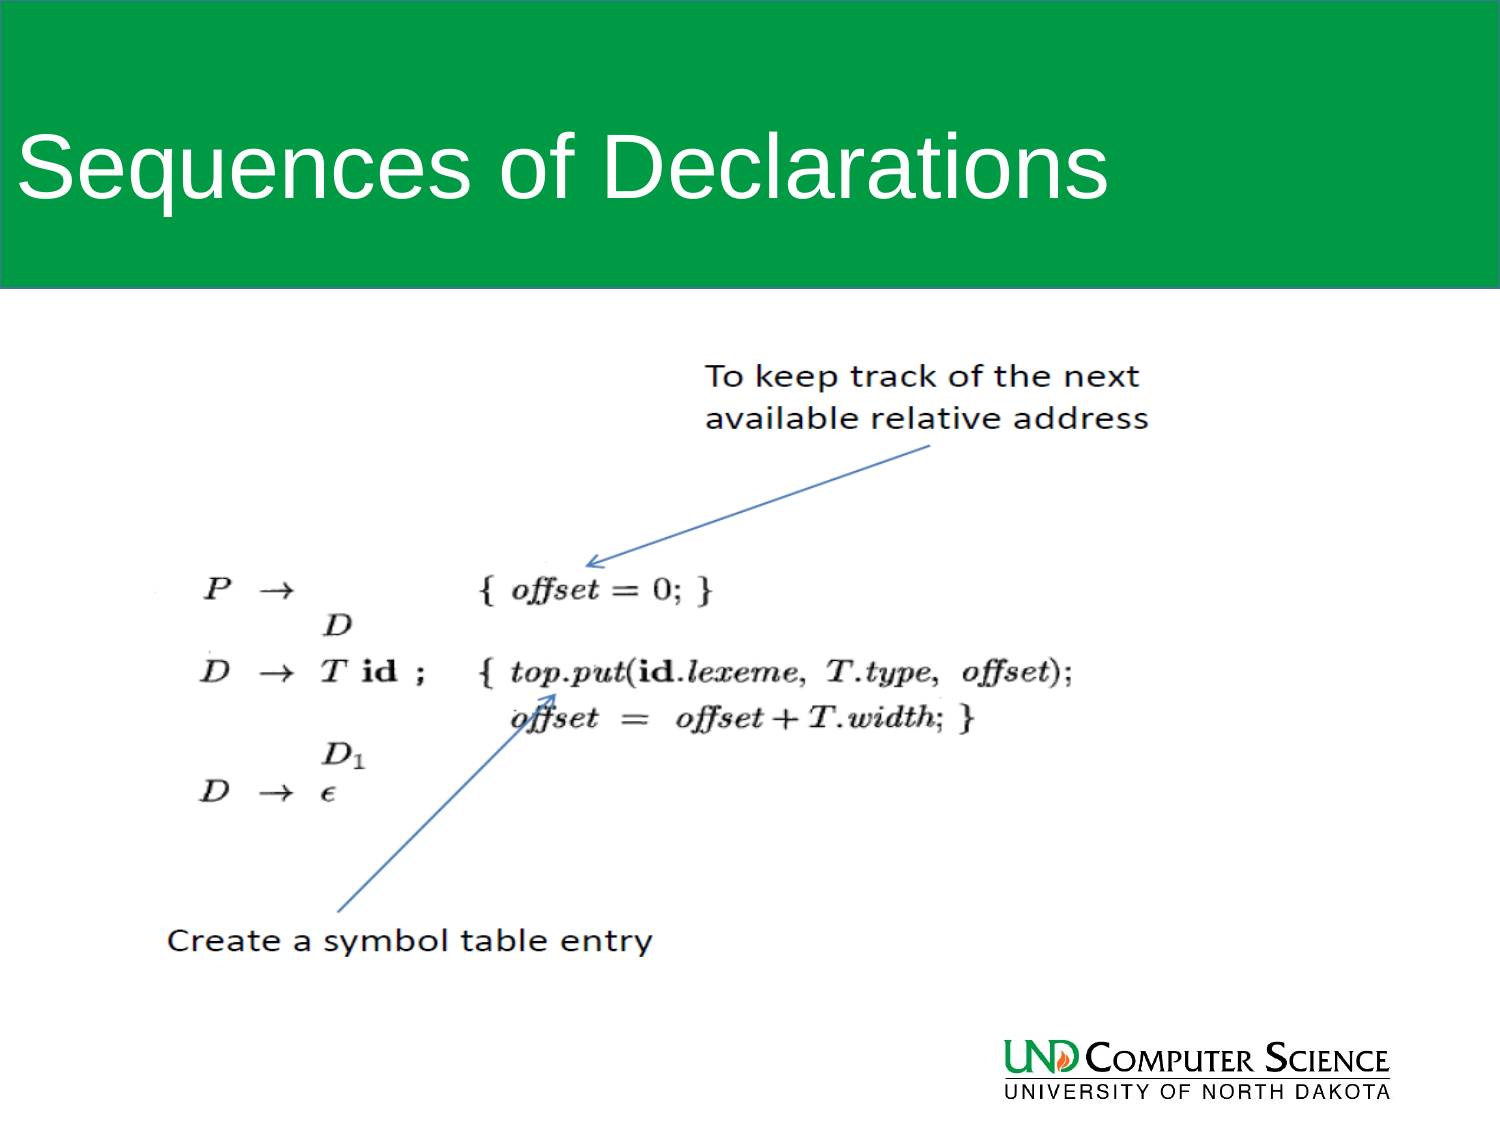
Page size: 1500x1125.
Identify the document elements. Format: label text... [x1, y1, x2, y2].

picture [999, 1034, 1397, 1104]
title Sequences of Declarations [0, 59, 1500, 278]
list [64, 314, 1398, 1014]
